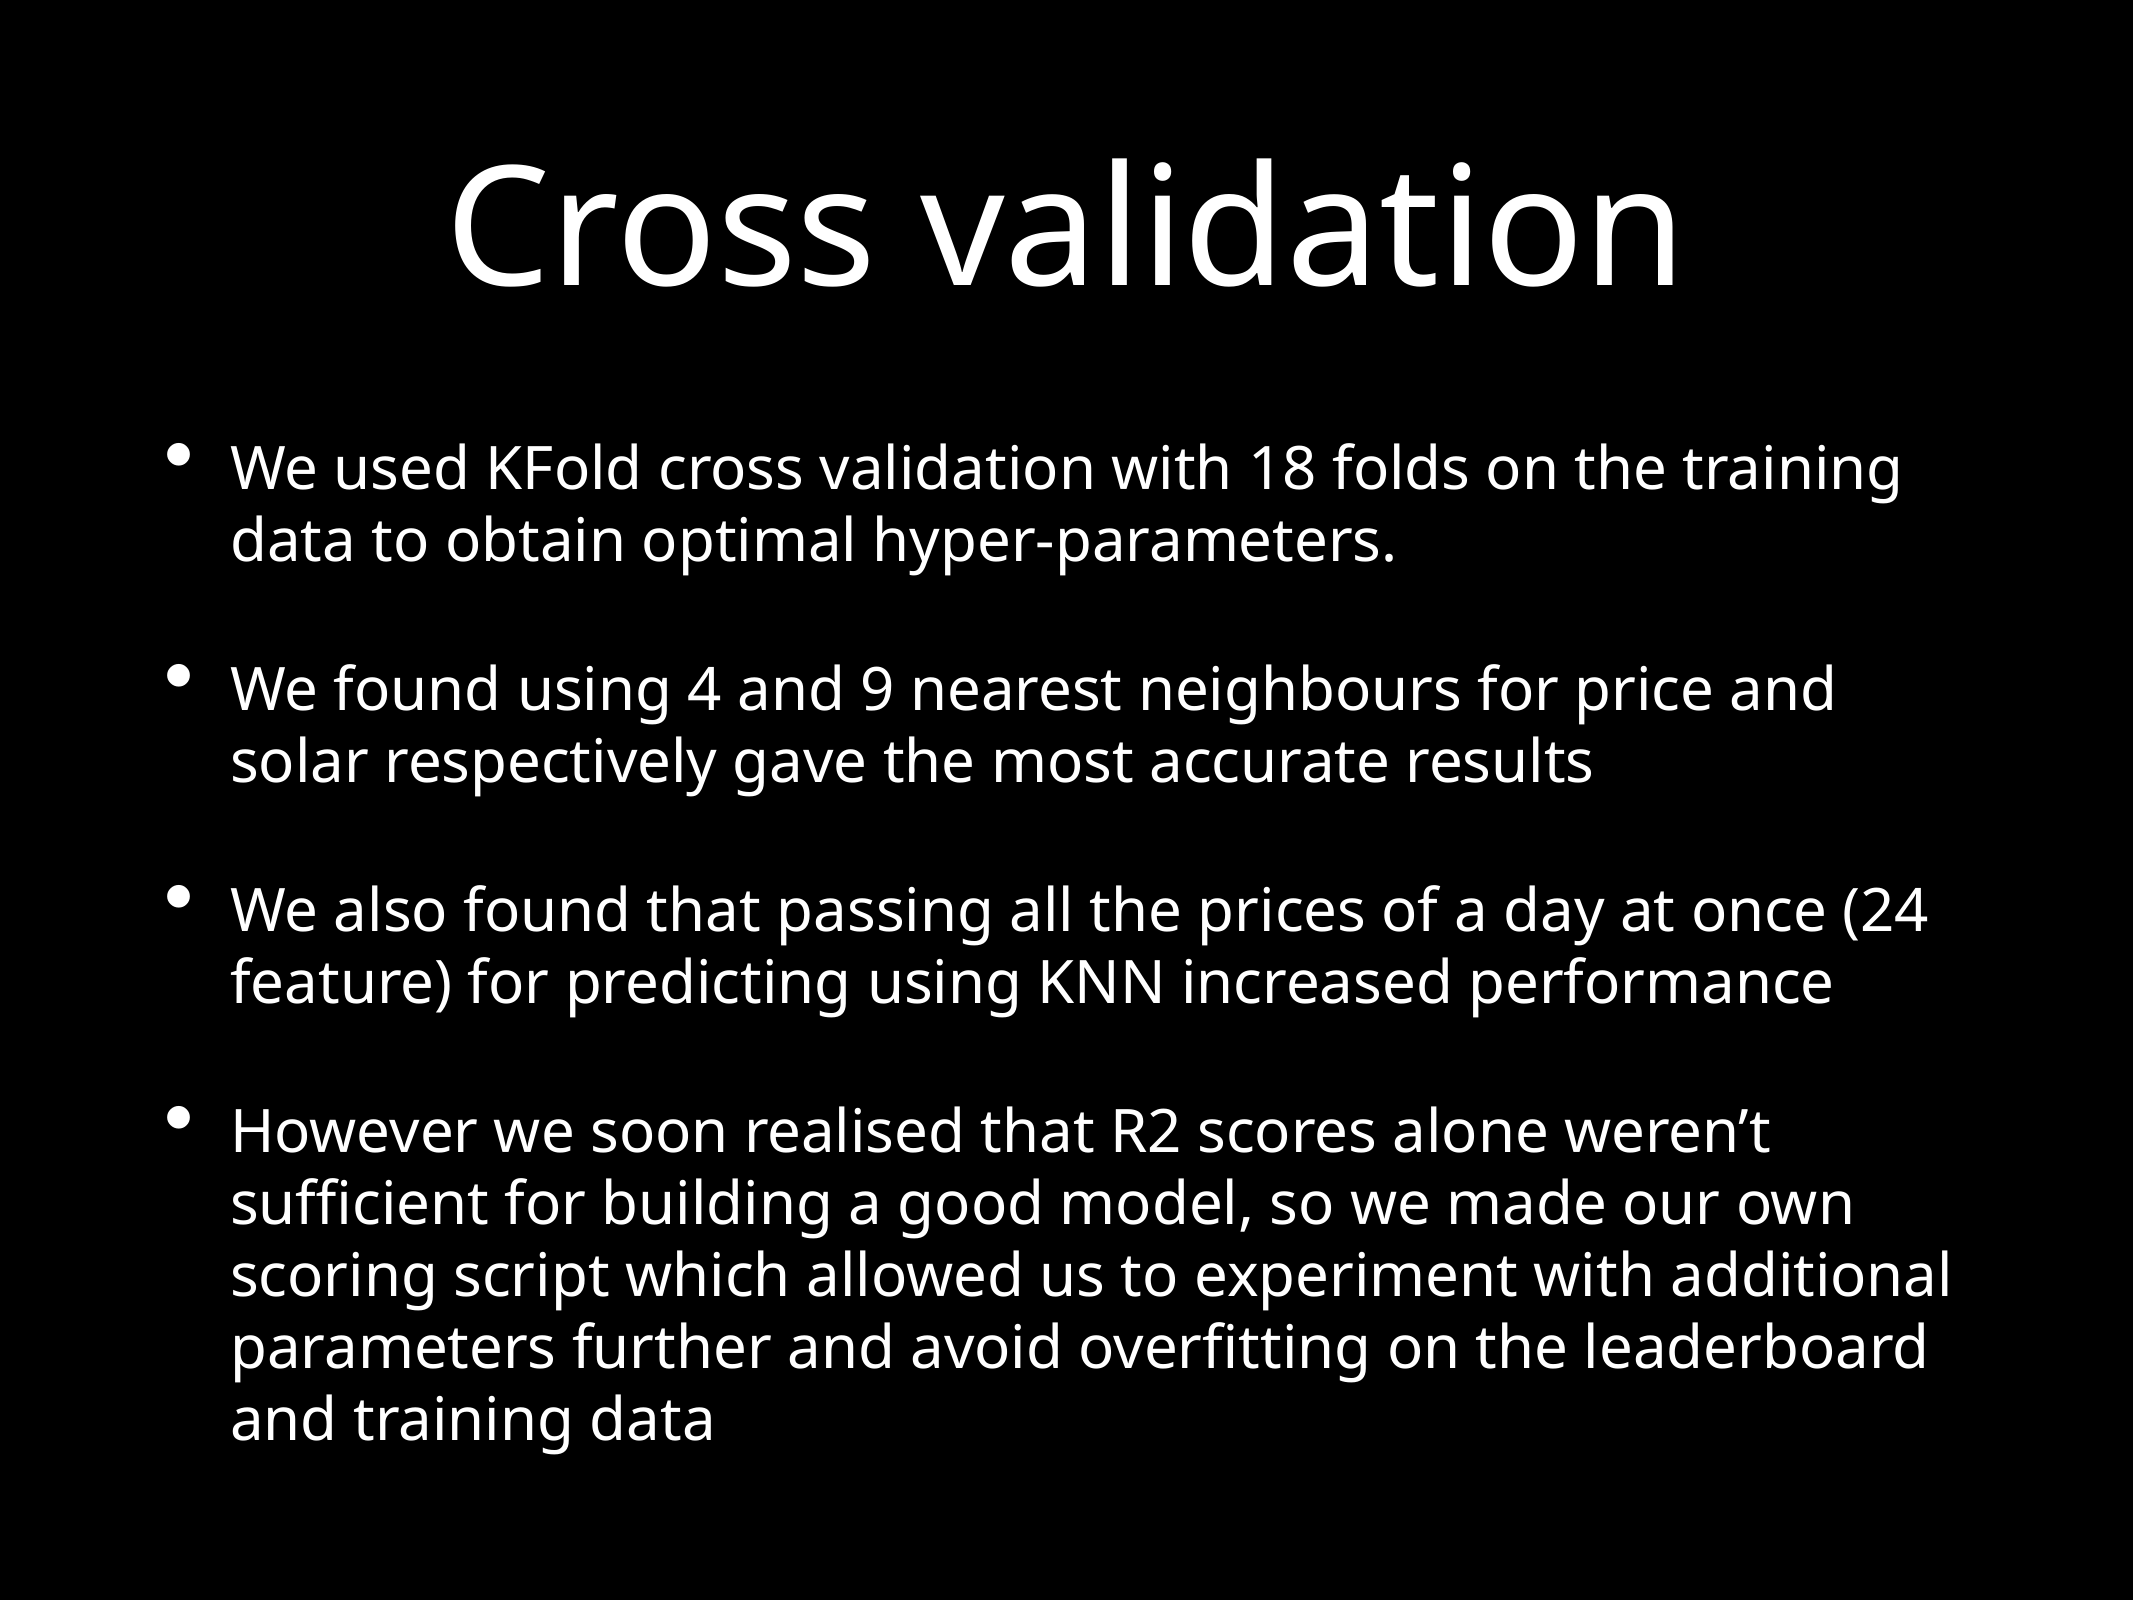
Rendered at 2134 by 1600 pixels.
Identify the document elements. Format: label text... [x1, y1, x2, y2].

title Cross validation [155, 41, 1978, 397]
list We used KFold cross validation with 18 folds on the training data to obtain optimal hyper-parameters. We found using 4 and 9 nearest neighbours for price and solar respectively gave the most accurate results We also found that passing all the prices of a day at once (24 feature) for predicting using KNN increased performance However we soon realised that R2 scores alone weren’t sufficient for building a good model, so we made our own scoring script which allowed us to experiment with additional parameters further and avoid overfitting on the leaderboard and training data [155, 424, 1978, 1457]
